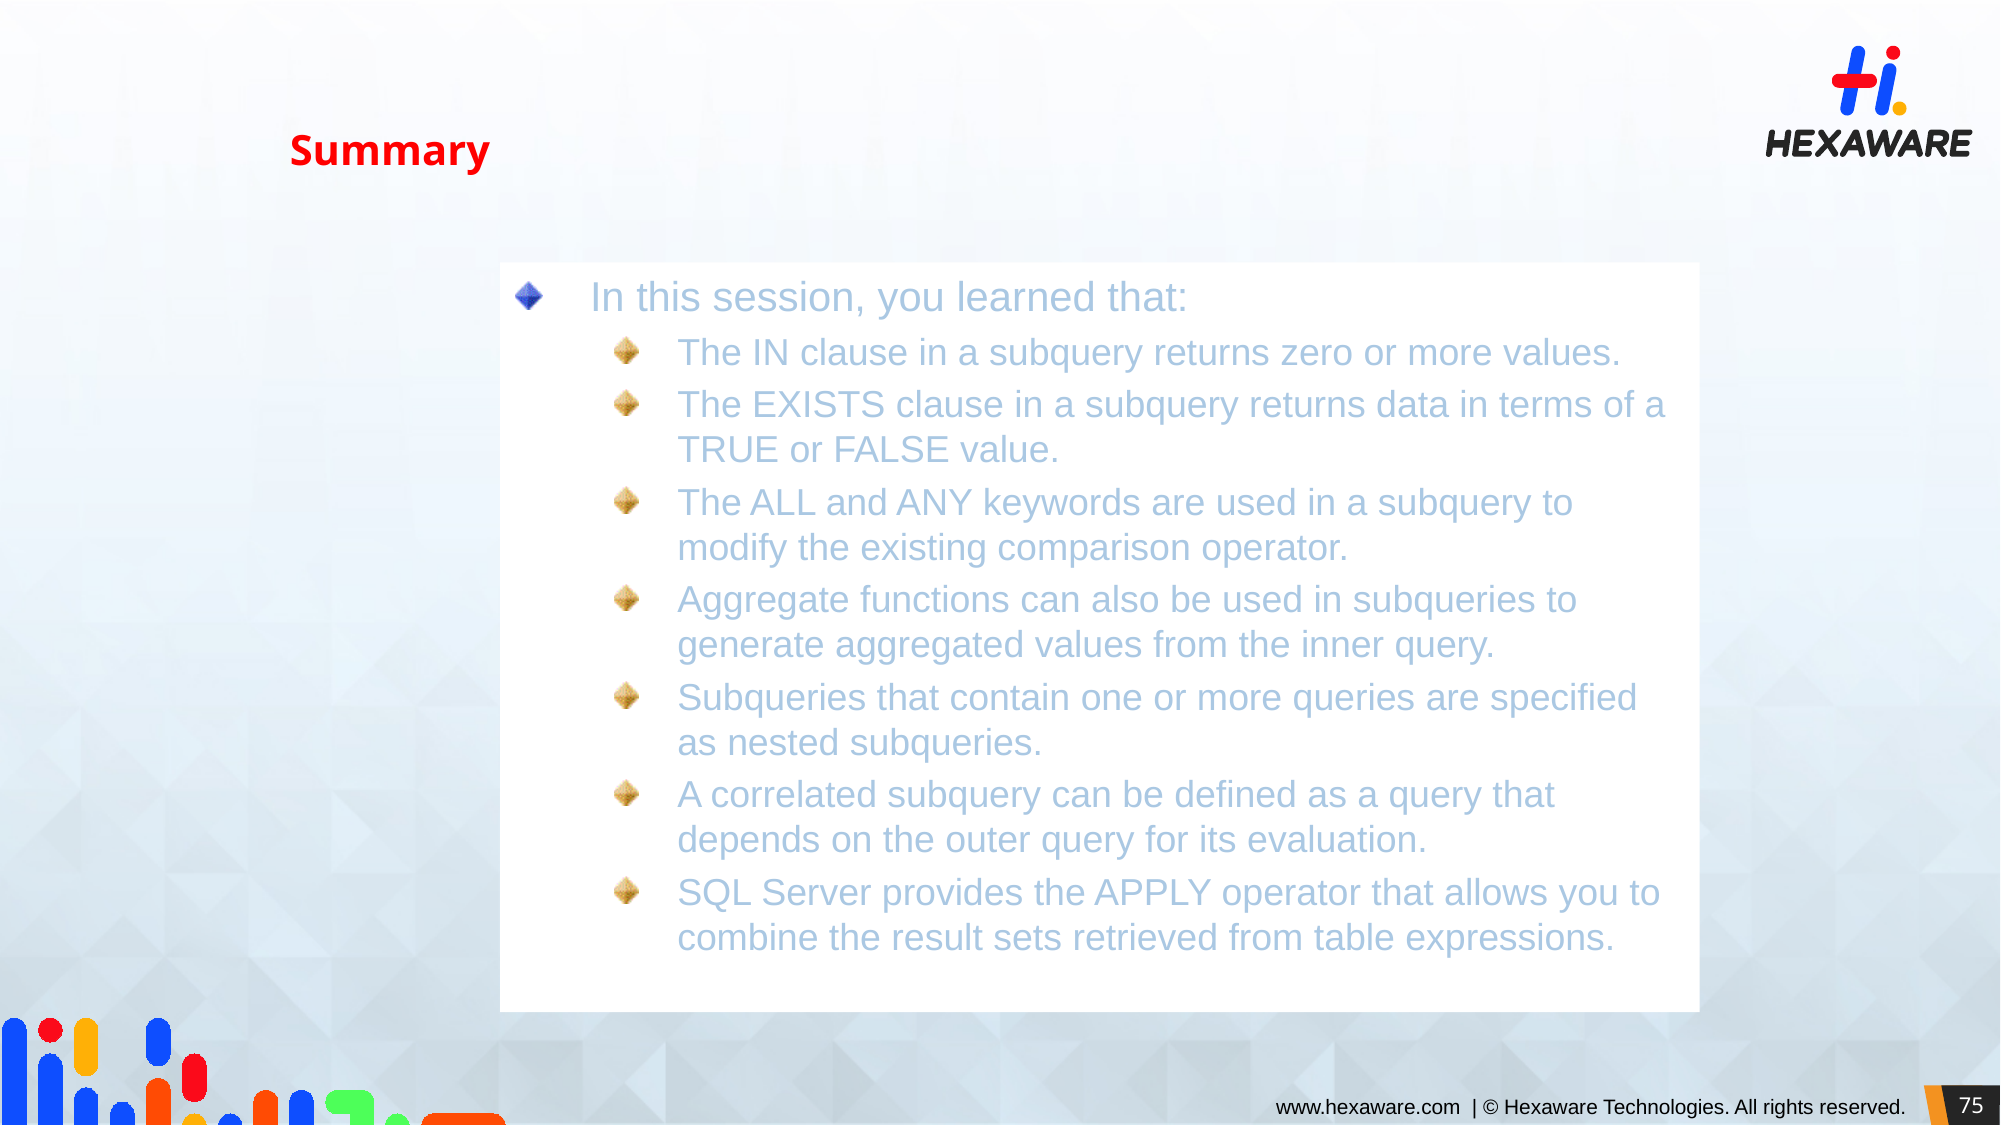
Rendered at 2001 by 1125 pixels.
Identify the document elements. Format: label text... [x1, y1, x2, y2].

picture [0, 0, 2001, 1125]
text_box Summary [274, 116, 1400, 182]
list In this session, you learned that: The IN clause in a subquery returns zero or more values. The EXISTS clause in a subquery returns data in terms of a TRUE or FALSE value. The ALL and ANY keywords are used in a subquery to modify the existing comparison operator. Aggregate functions can also be used in subqueries to generate aggregated values from the inner query. Subqueries that contain one or more queries are specified as nested subqueries. A correlated subquery can be defined as a query that depends on the outer query for its evaluation. SQL Server provides the APPLY operator that allows you to combine the result sets retrieved from table expressions. [500, 262, 1700, 1013]
